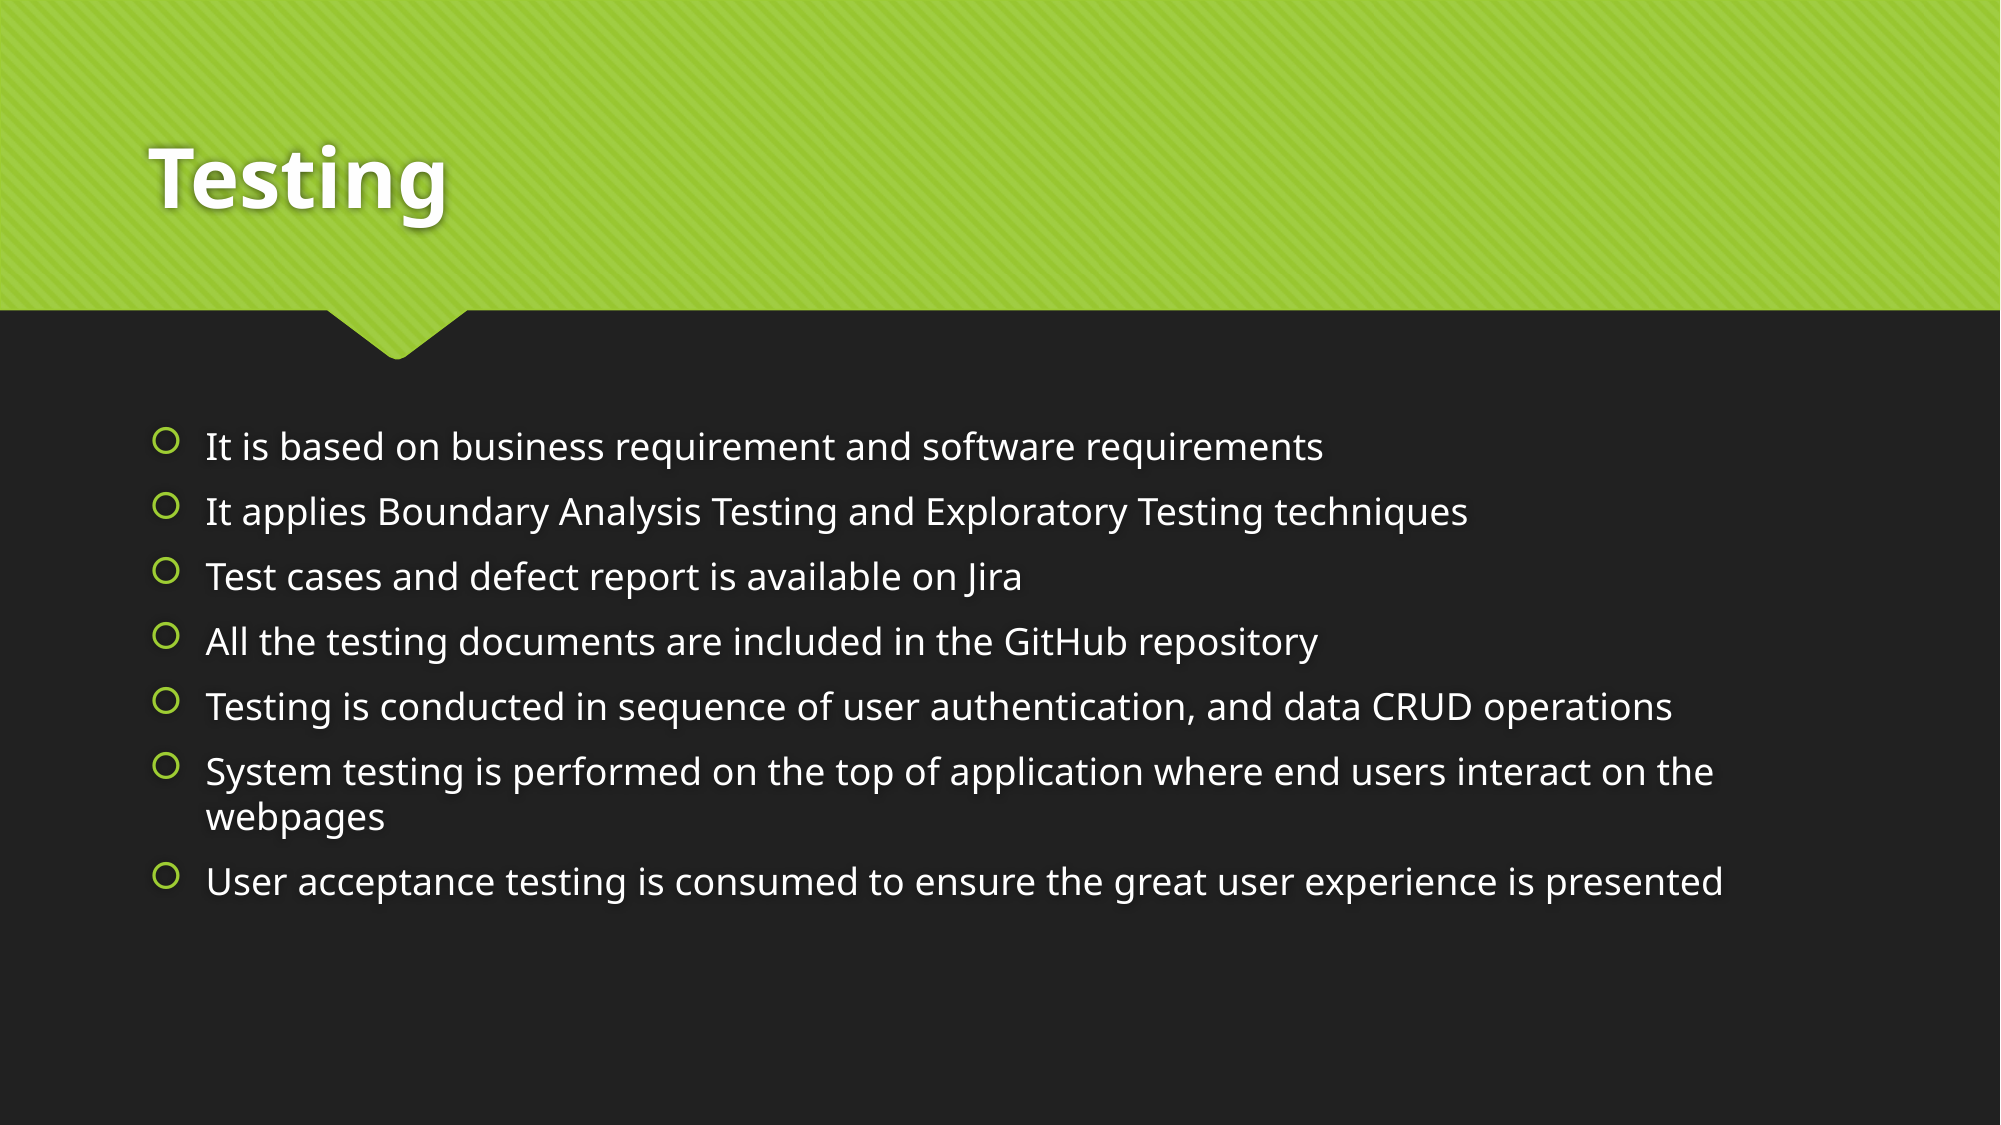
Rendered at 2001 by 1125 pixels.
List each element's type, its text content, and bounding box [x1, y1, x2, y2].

list It is based on business requirement and software requirements It applies Boundary Analysis Testing and Exploratory Testing techniques Test cases and defect report is available on Jira All the testing documents are included in the GitHub repository Testing is conducted in sequence of user authentication, and data CRUD operations System testing is performed on the top of application where end users interact on the webpages User acceptance testing is consumed to ensure the great user experience is presented [134, 364, 1866, 962]
title Testing [132, 73, 1868, 233]
